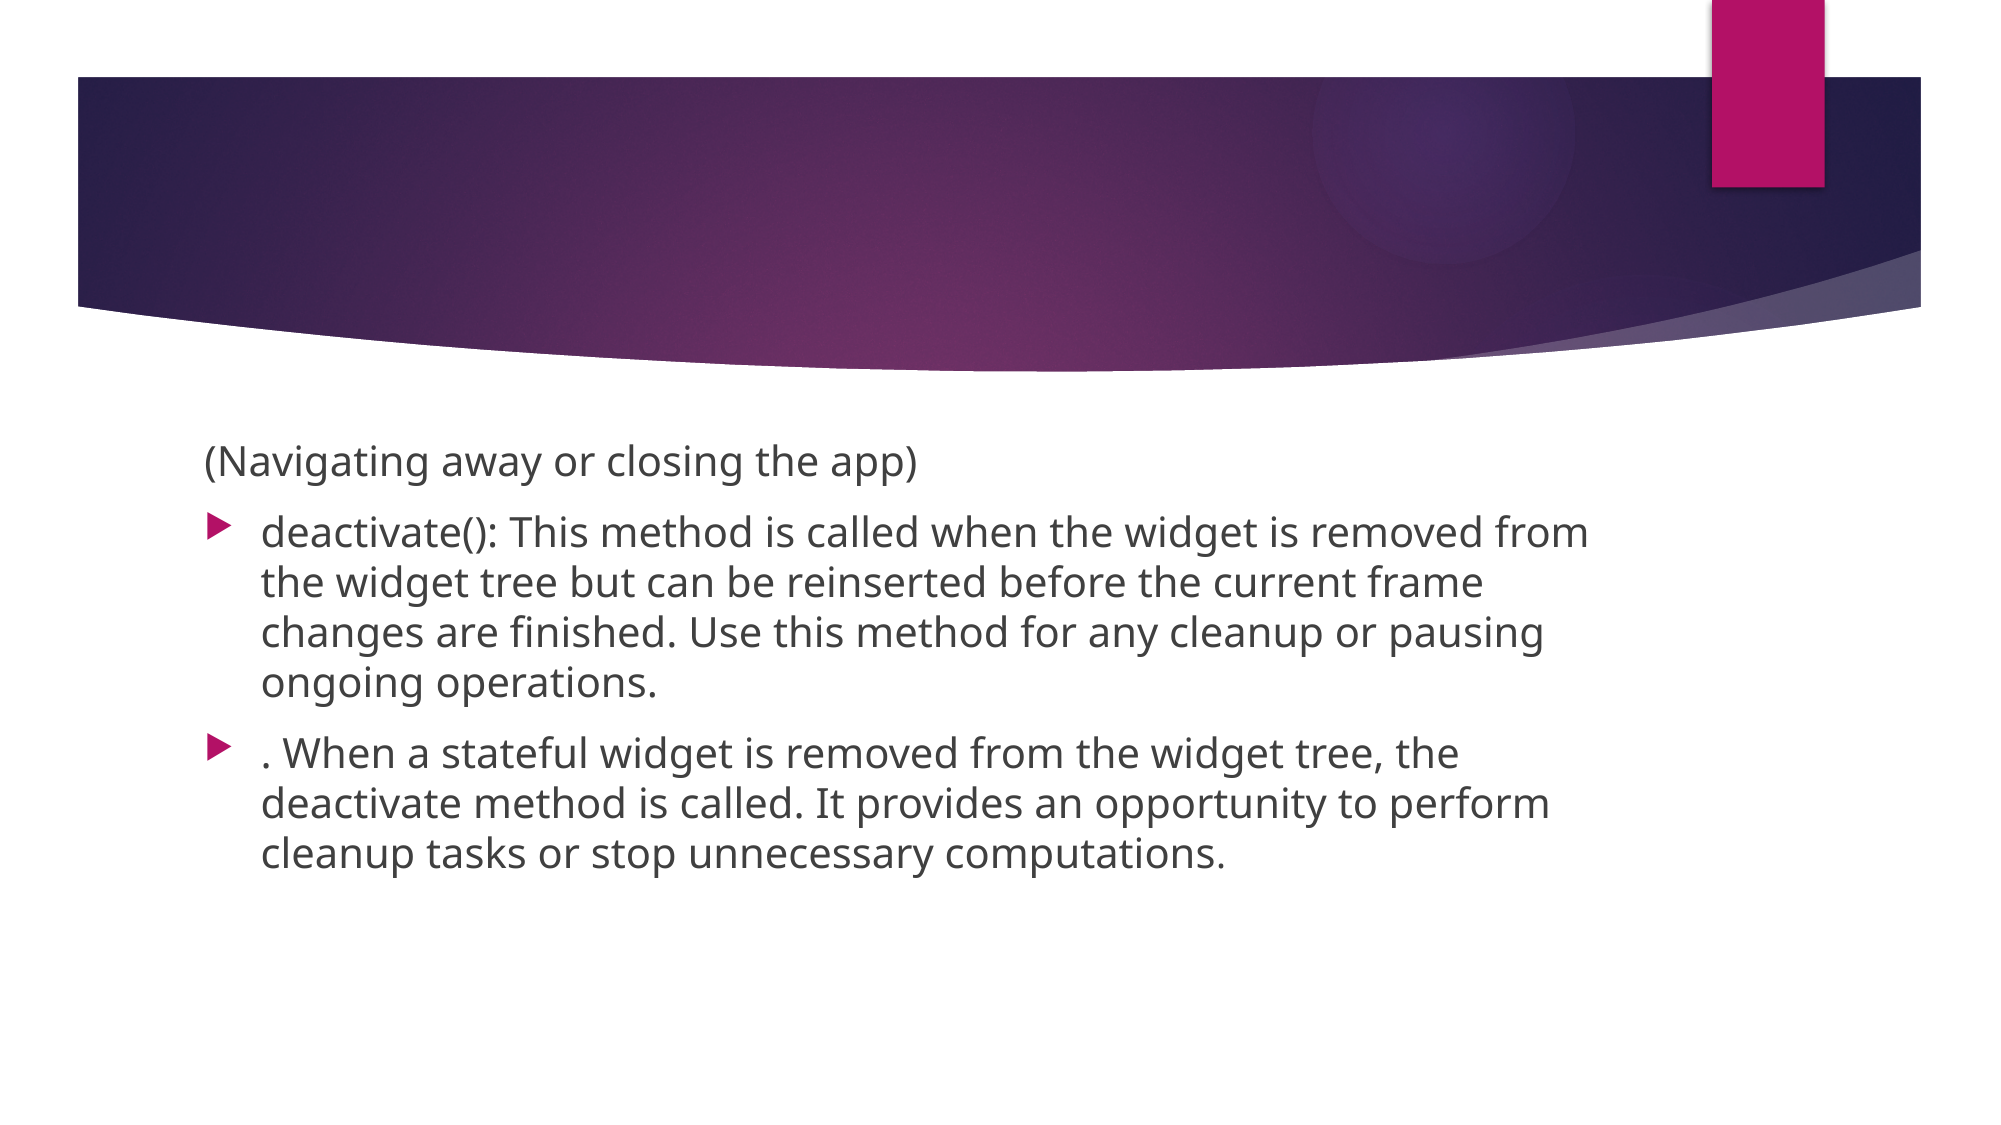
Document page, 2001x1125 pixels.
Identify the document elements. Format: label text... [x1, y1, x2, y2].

list (Navigating away or closing the app) deactivate(): This method is called when the widget is removed from the widget tree but can be reinserted before the current frame changes are finished. Use this method for any cleanup or pausing ongoing operations. . When a stateful widget is removed from the widget tree, the deactivate method is called. It provides an opportunity to perform cleanup tasks or stop unnecessary computations. [189, 427, 1638, 988]
